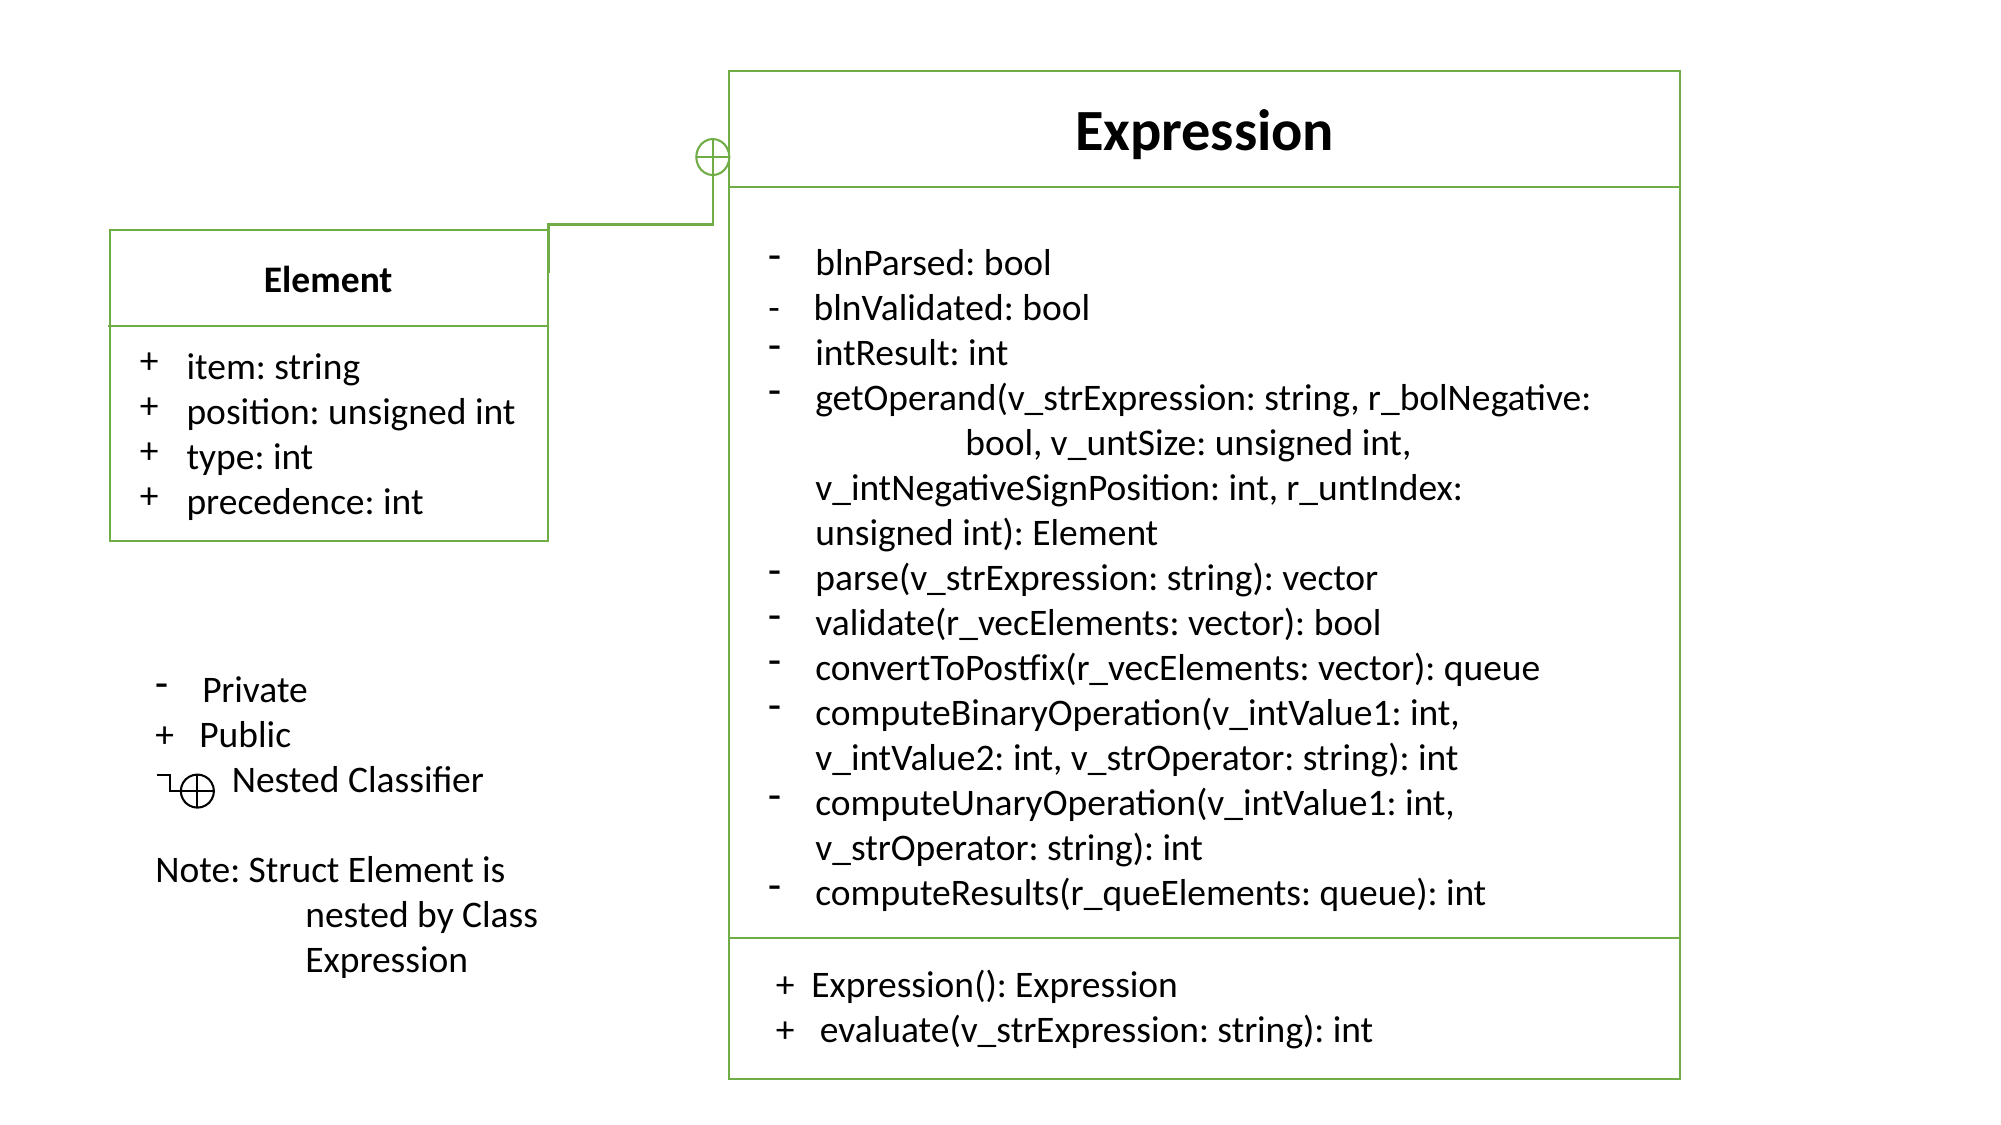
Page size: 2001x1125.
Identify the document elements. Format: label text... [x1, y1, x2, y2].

text_box [109, 229, 549, 325]
text_box item: string position: unsigned int type: int precedence: int [125, 334, 538, 530]
text_box + Expression(): Expression + evaluate(v_strExpression: string): int [761, 952, 1664, 1058]
text_box [728, 939, 1681, 1080]
text_box [695, 137, 731, 176]
text_box [109, 327, 549, 542]
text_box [548, 157, 697, 273]
text_box blnParsed: bool - blnValidated: bool intResult: int getOperand(v_strExpression: string, r_bolNegative: bool, v_untSize: unsigned int, v_intNegativeSignPosition: int, r_untIndex: unsigned int): Element parse(v_strExpression: string): vector validate(r_vecElements: vector): bool convertToPostfix(r_vecElements: vector): queue computeBinaryOperation(v_intValue1: int, v_intValue2: int, v_strOperator: string): int computeUnaryOperation(v_intValue1: int, v_strOperator: string): int computeResults(r_queElements: queue): int [753, 230, 1656, 920]
text_box [728, 70, 1681, 186]
text_box [728, 186, 1681, 939]
text_box Private + Public Nested Classifier Note: Struct Element is nested by Class Expression [140, 658, 601, 1033]
text_box Expression [753, 84, 1656, 170]
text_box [156, 774, 183, 792]
text_box Element [140, 247, 516, 308]
text_box [179, 773, 215, 809]
